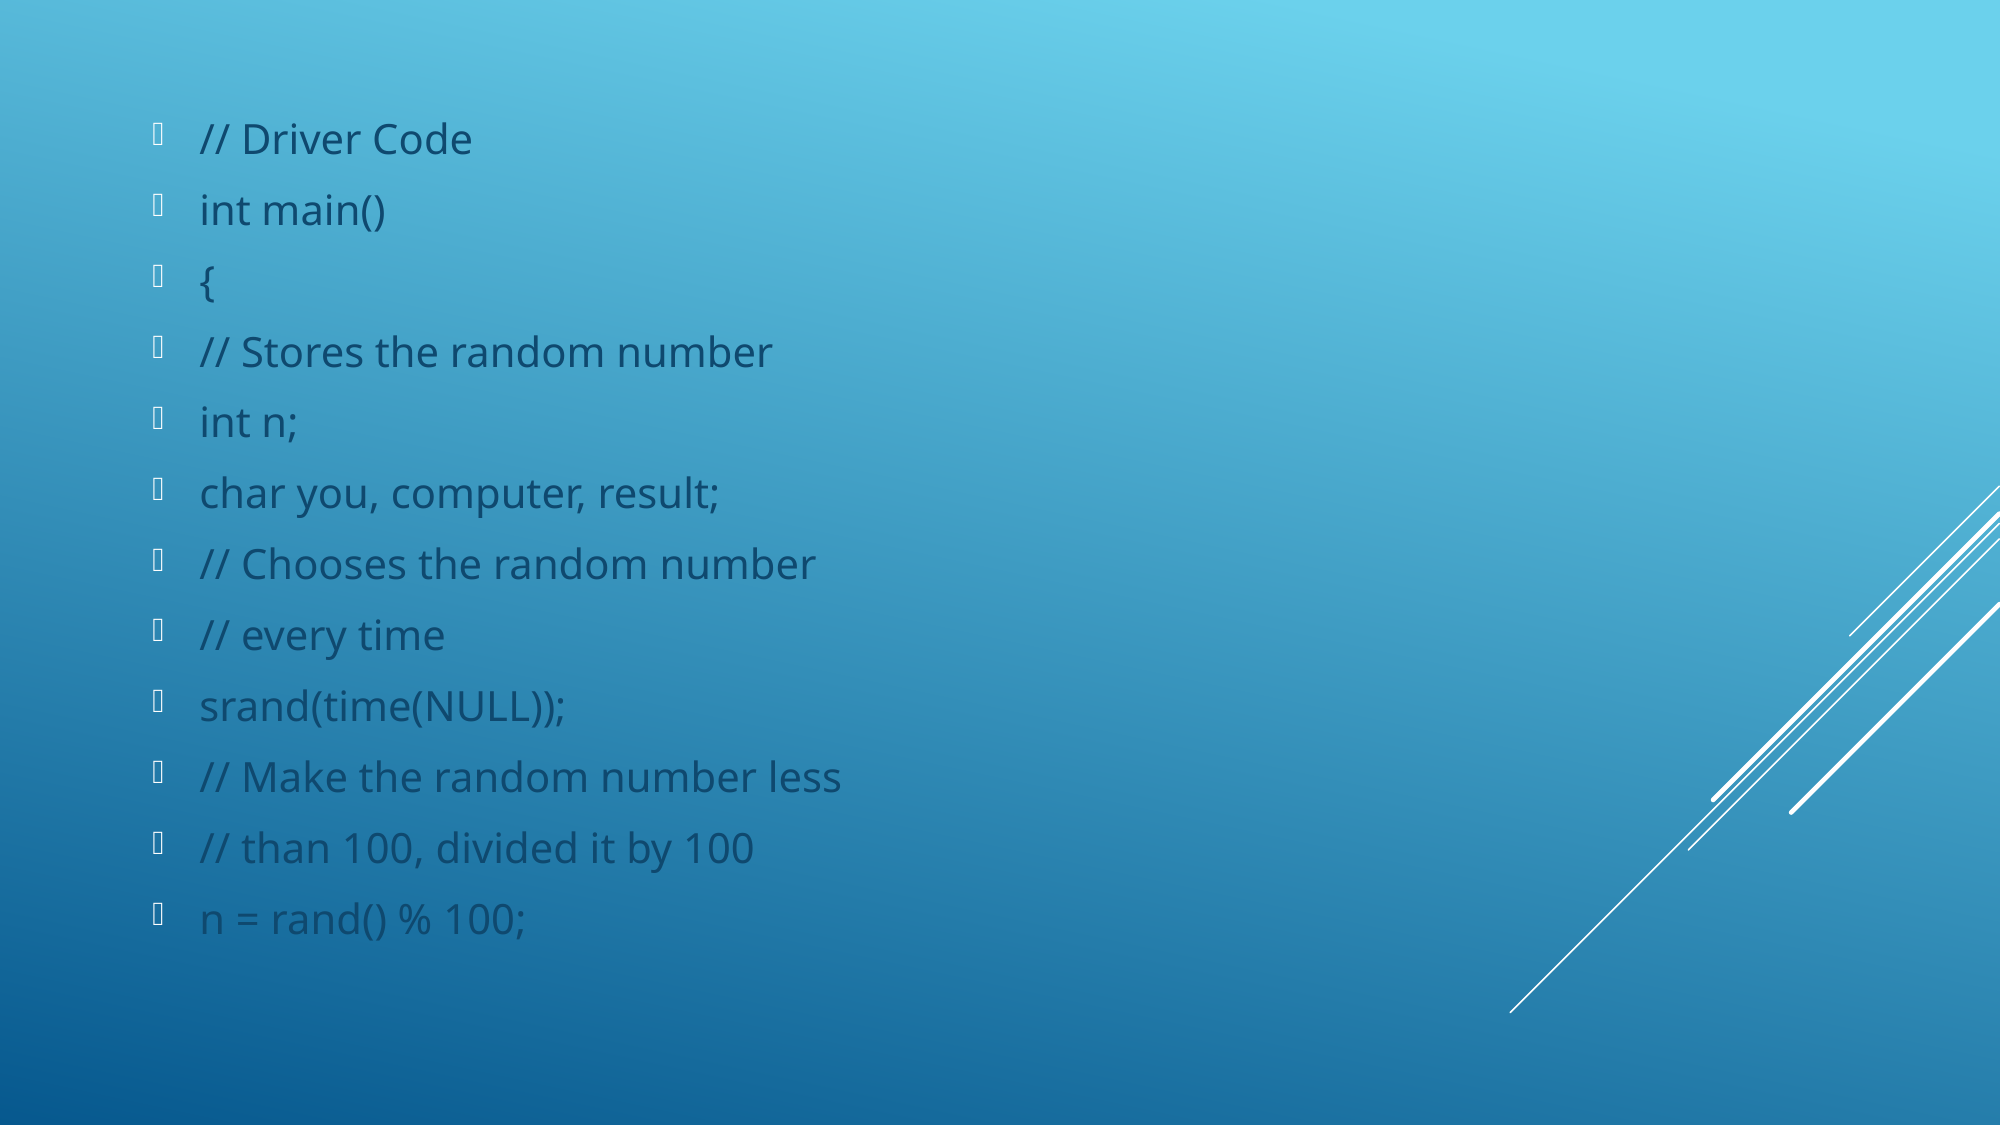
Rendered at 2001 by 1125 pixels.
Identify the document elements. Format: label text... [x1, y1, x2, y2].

list // Driver Code int main() { // Stores the random number int n; char you, computer, result; // Chooses the random number // every time srand(time(NULL)); // Make the random number less // than 100, divided it by 100 n = rand() % 100; [137, 42, 1863, 1014]
